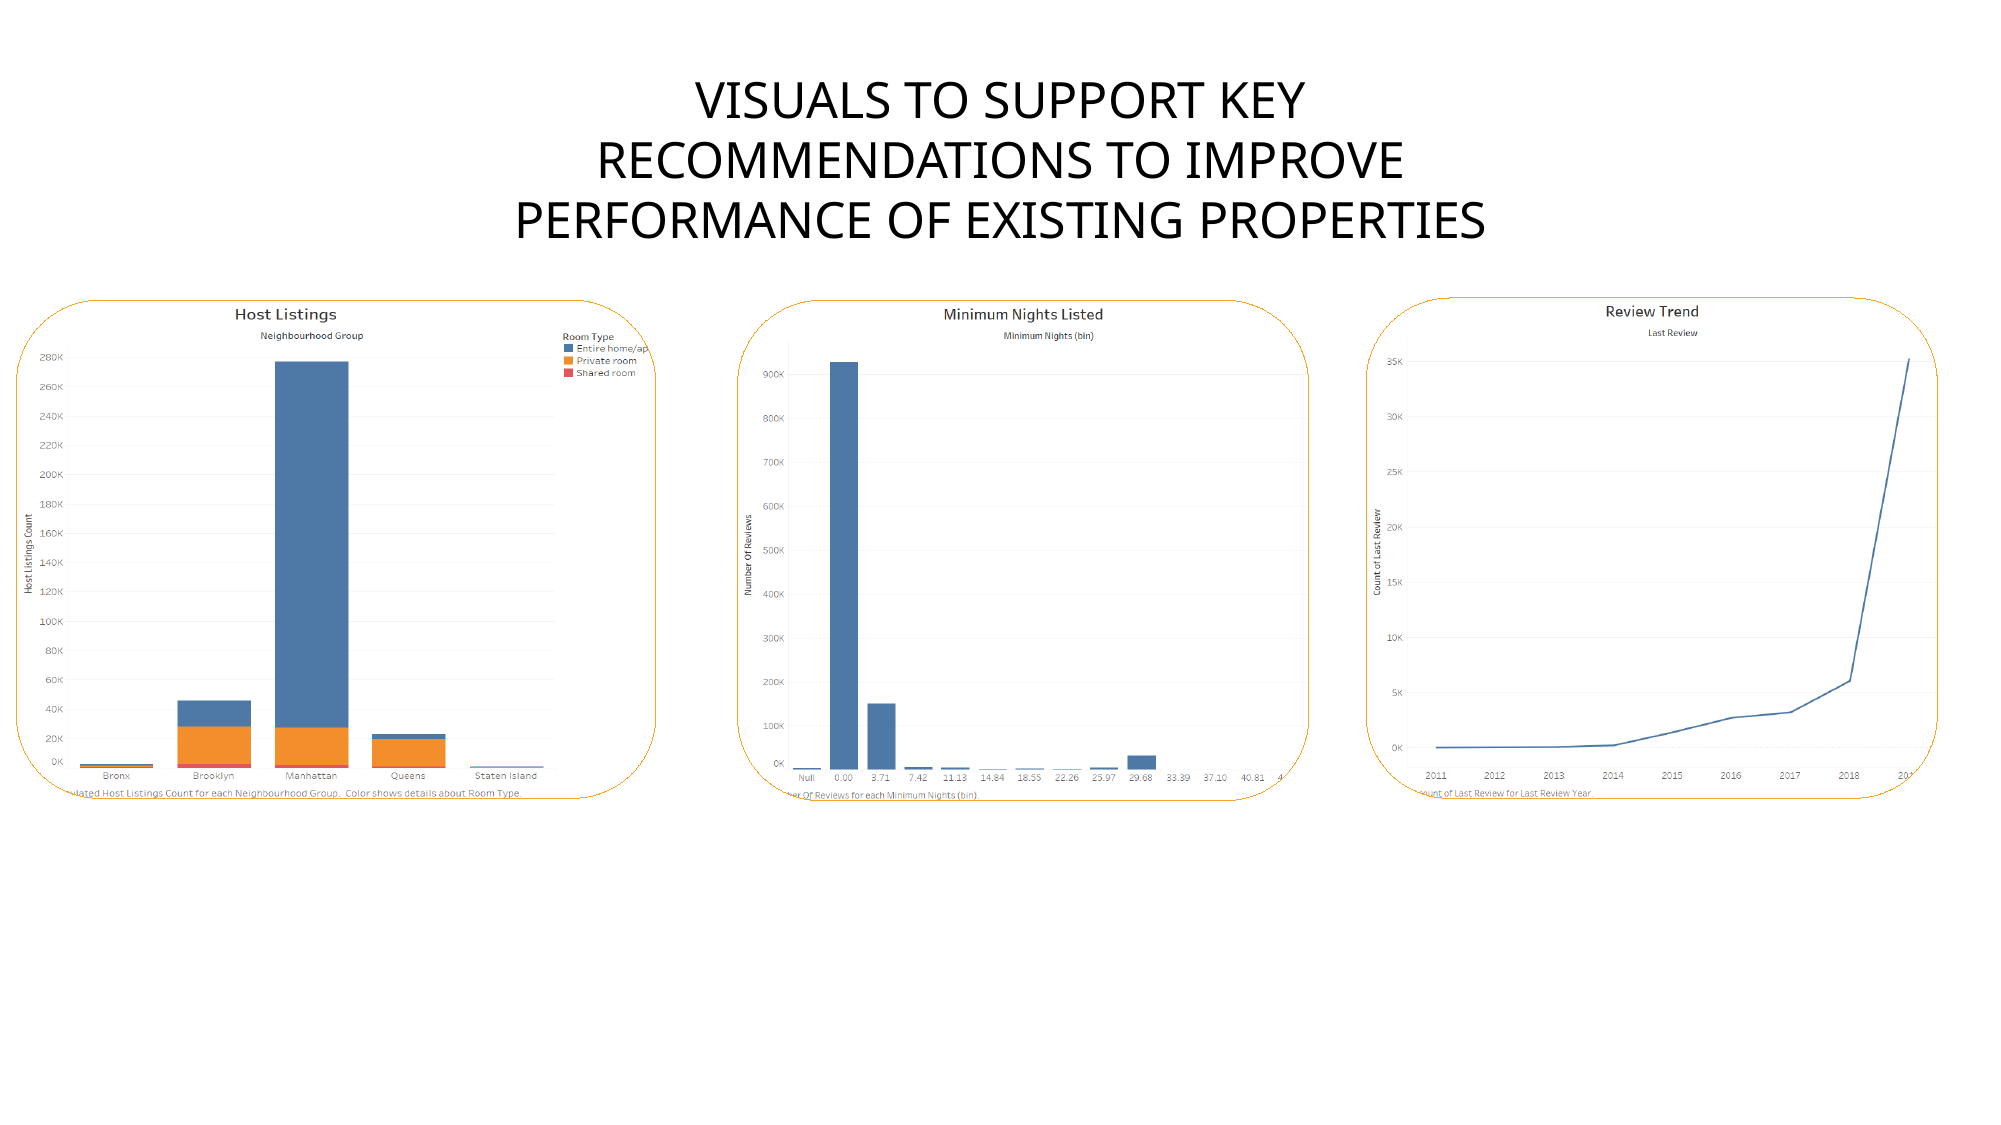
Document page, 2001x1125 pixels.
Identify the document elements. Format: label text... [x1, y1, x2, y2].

picture [16, 299, 657, 799]
picture [737, 300, 1309, 801]
text_box VISUALS TO SUPPORT KEY RECOMMENDATIONS TO IMPROVE PERFORMANCE OF EXISTING PROPERTIES [491, 29, 1511, 289]
picture [1365, 297, 1938, 799]
